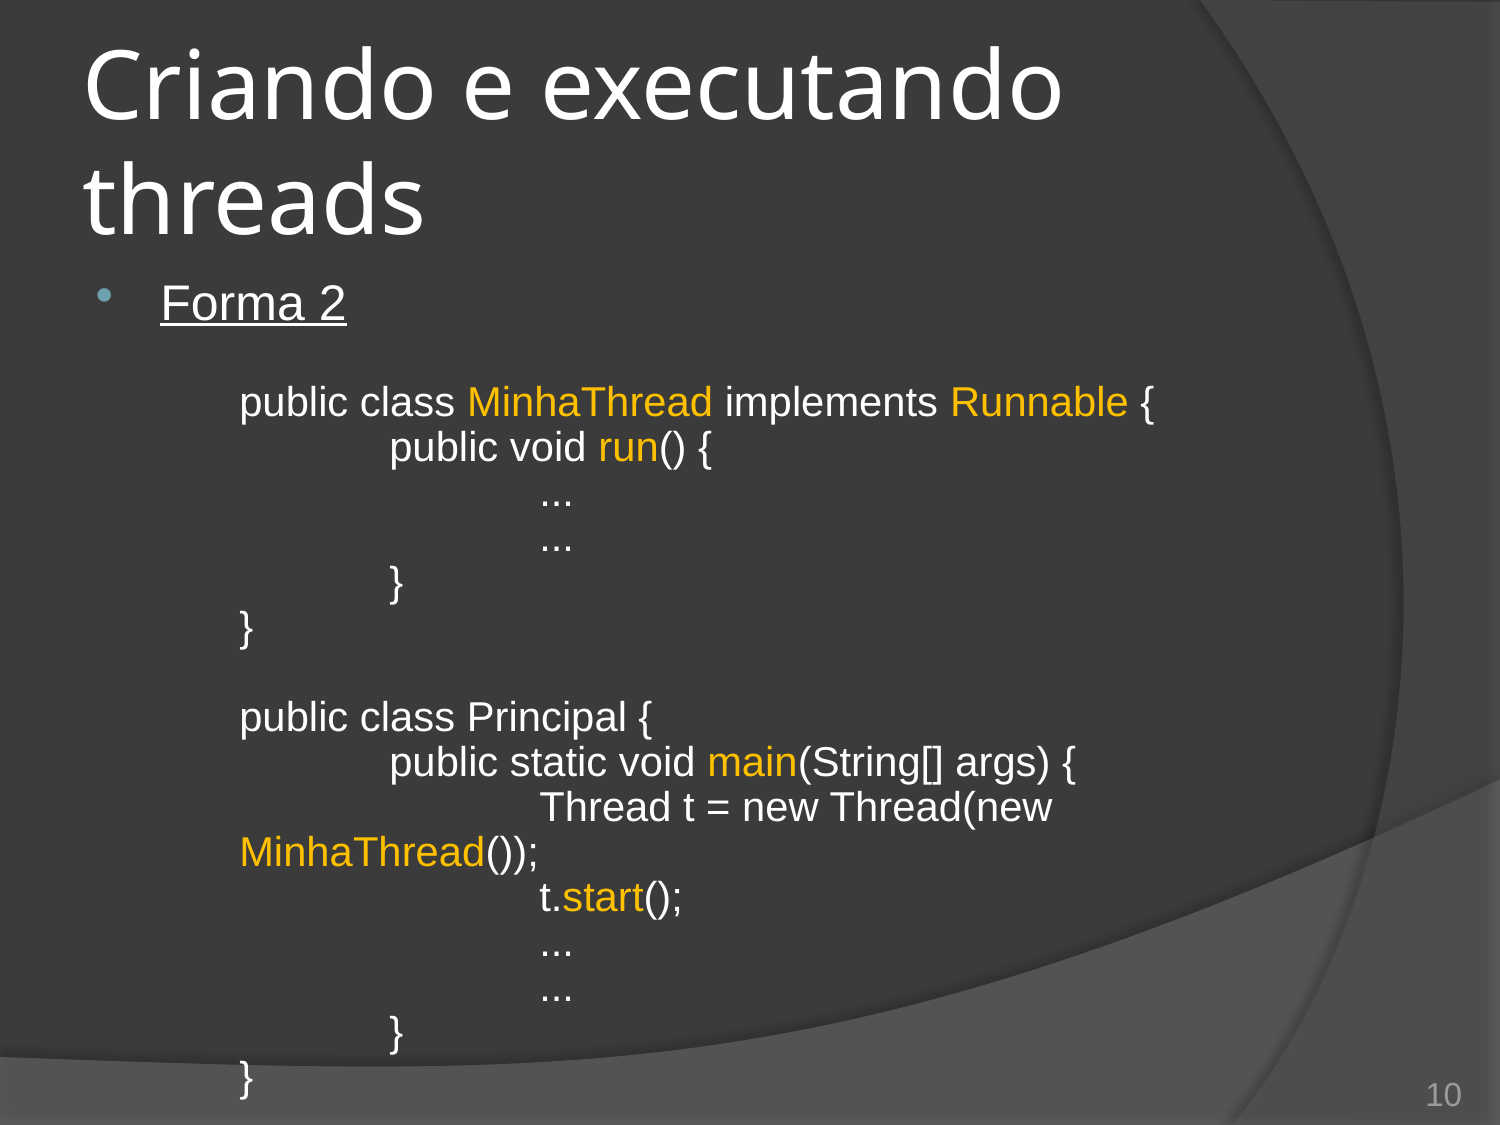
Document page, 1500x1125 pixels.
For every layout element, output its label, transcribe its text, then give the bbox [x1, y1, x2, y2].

slide_number 10 [1337, 1053, 1463, 1114]
title Criando e executando threads [74, 44, 1330, 233]
list Forma 2 public class MinhaThread implements Runnable { public void run() { ... ... } } public class Principal { public static void main(String[] args) { Thread t = new Thread(new MinhaThread()); t.start(); ... ... } } [76, 262, 1259, 1006]
